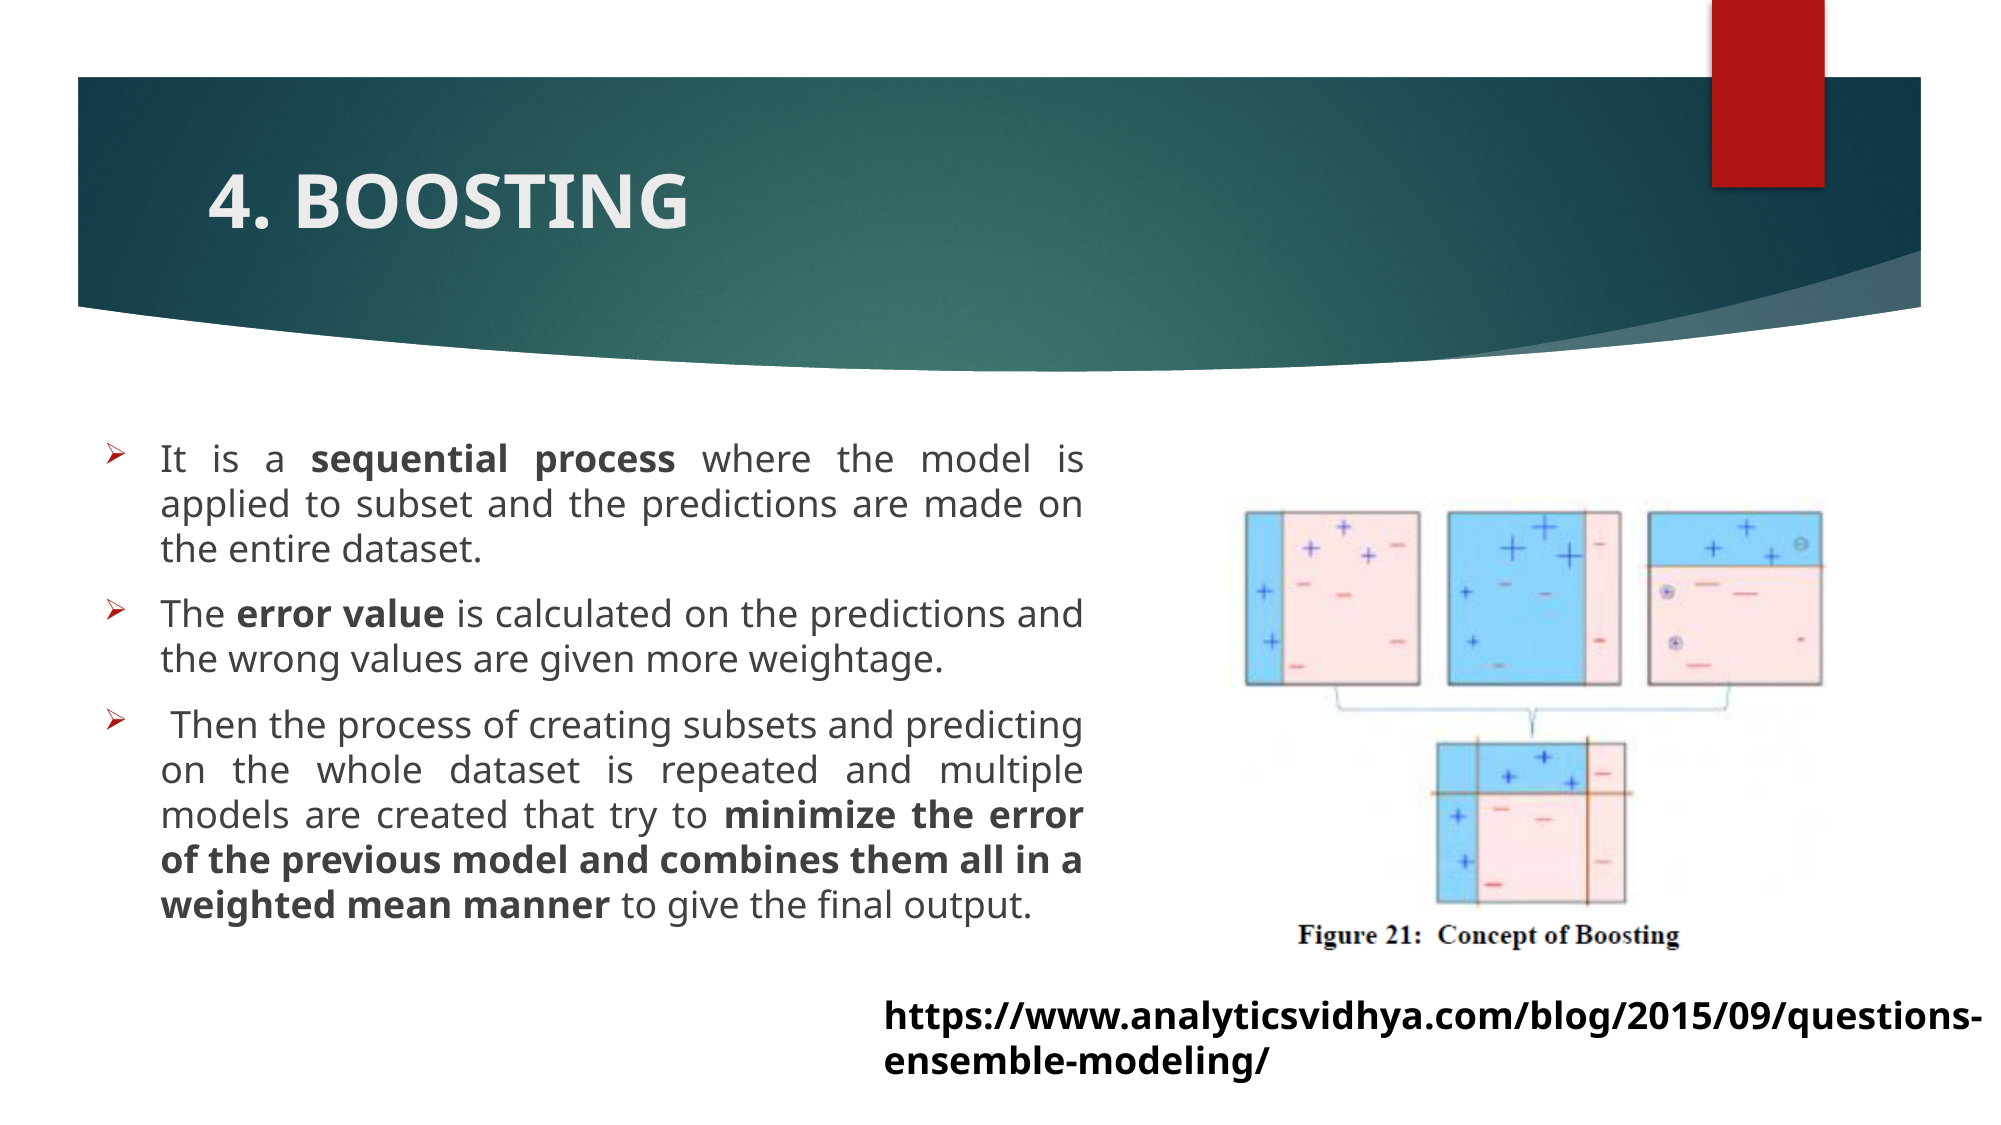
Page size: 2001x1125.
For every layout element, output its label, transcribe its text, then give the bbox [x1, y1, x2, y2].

picture [1161, 480, 1843, 966]
text_box https://www.analyticsvidhya.com/blog/2015/09/questions-ensemble-modeling/ [868, 984, 2000, 1090]
title 4. BOOSTING [193, 185, 1642, 302]
list It is a sequential process where the model is applied to subset and the predictions are made on the entire dataset. The error value is calculated on the predictions and the wrong values are given more weightage. Then the process of creating subsets and predicting on the whole dataset is repeated and multiple models are created that try to minimize the error of the previous model and combines them all in a weighted mean manner to give the final output. [89, 427, 1100, 1125]
